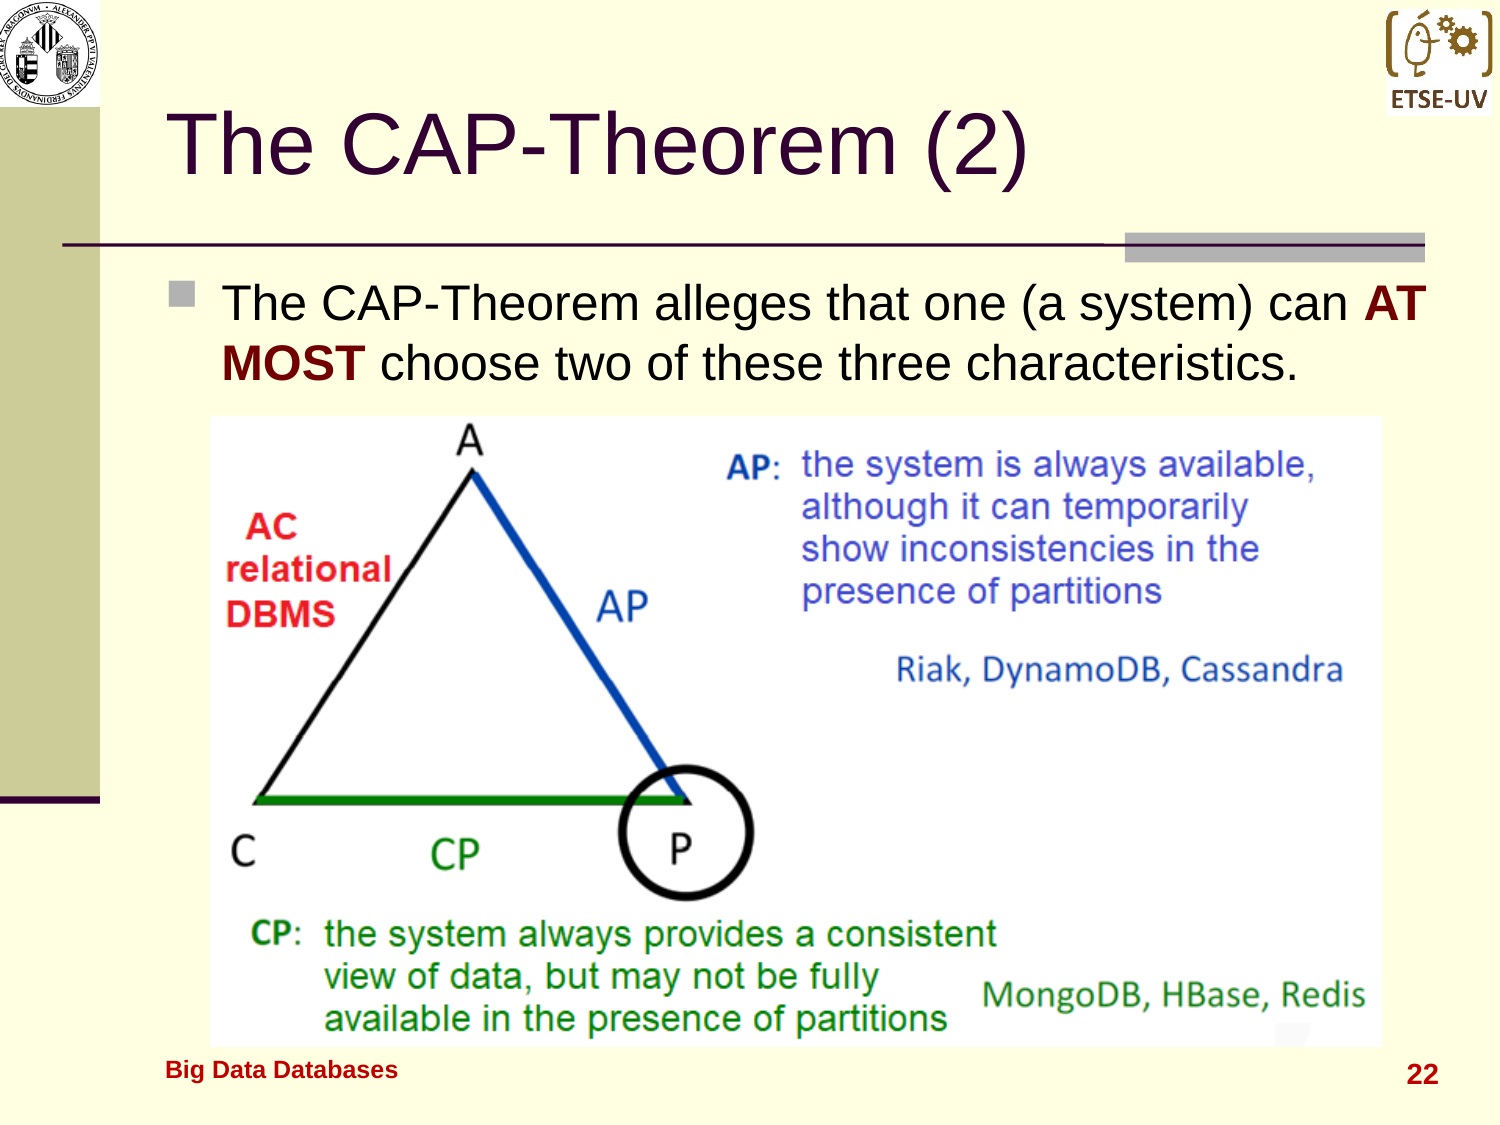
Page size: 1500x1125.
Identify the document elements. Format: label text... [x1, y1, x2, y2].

slide_number Big Data Databases [150, 1046, 576, 1122]
picture [0, 0, 100, 107]
list The CAP-Theorem alleges that one (a system) can AT MOST choose two of these three characteristics. [150, 262, 1443, 1006]
slide_number 22 [1141, 1047, 1455, 1123]
picture [210, 416, 1382, 1047]
title The CAP-Theorem (2) [150, 45, 1425, 234]
picture [1386, 9, 1493, 116]
